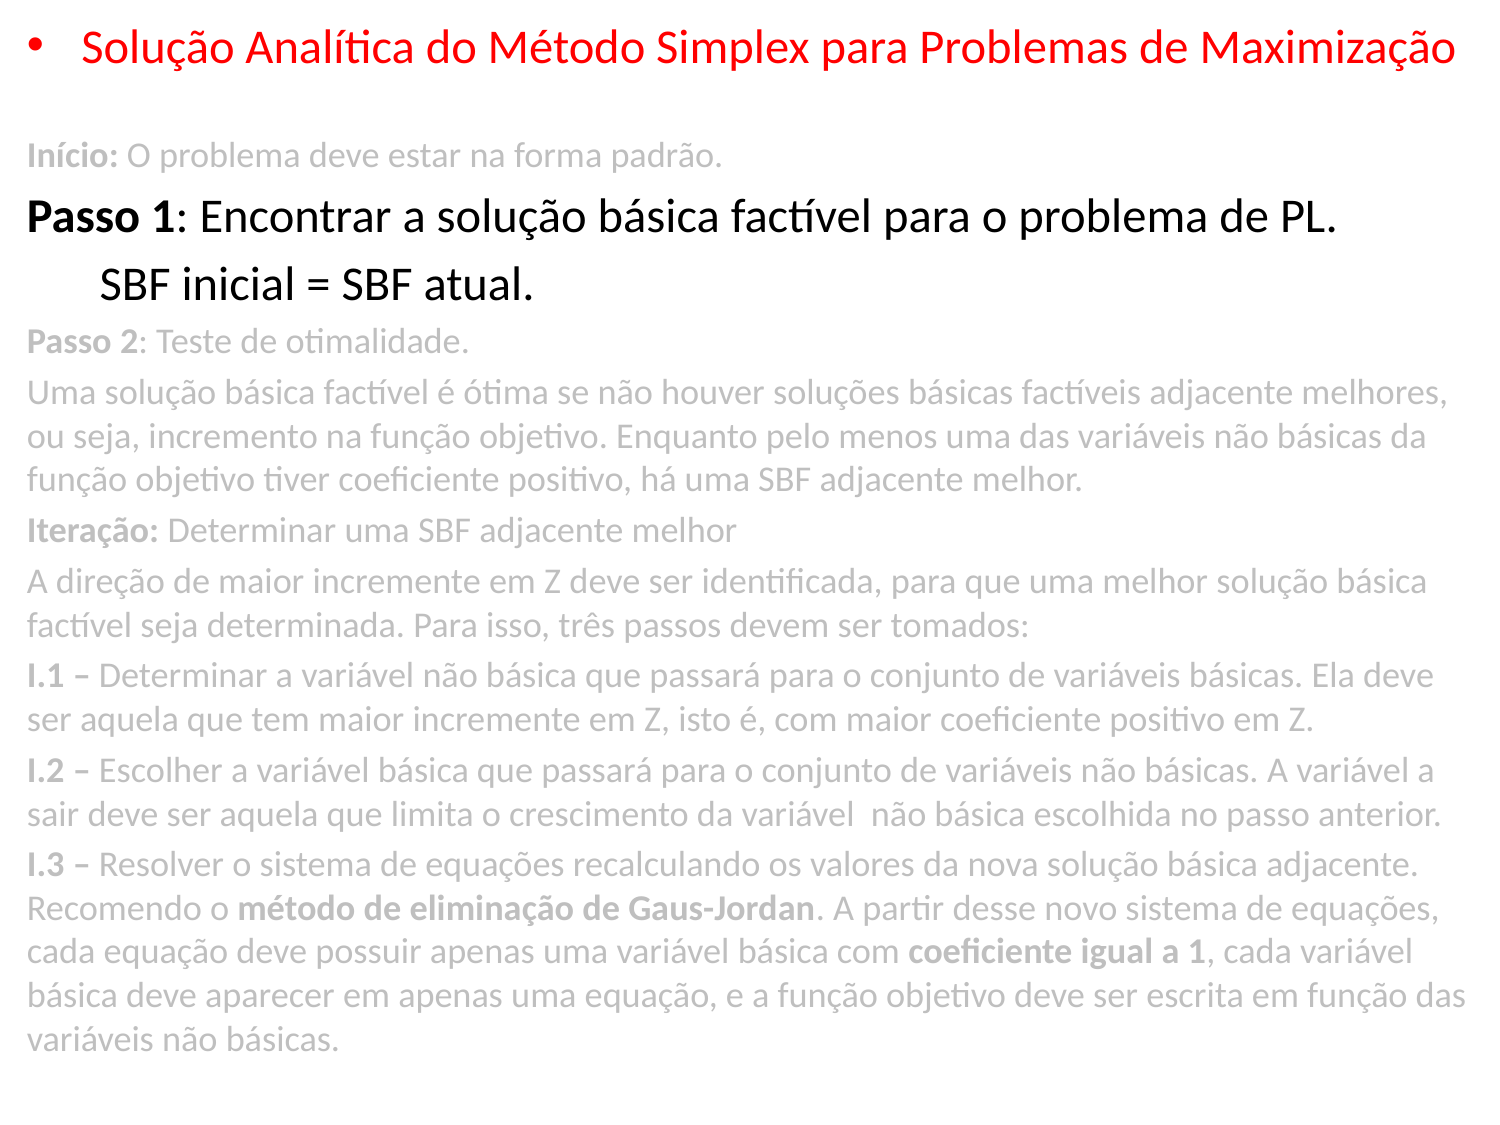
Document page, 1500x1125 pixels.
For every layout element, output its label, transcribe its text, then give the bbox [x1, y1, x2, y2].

list Solução Analítica do Método Simplex para Problemas de Maximização Início: O problema deve estar na forma padrão. Passo 1: Encontrar a solução básica factível para o problema de PL. SBF inicial = SBF atual. Passo 2: Teste de otimalidade. Uma solução básica factível é ótima se não houver soluções básicas factíveis adjacente melhores, ou seja, incremento na função objetivo. Enquanto pelo menos uma das variáveis não básicas da função objetivo tiver coeficiente positivo, há uma SBF adjacente melhor. Iteração: Determinar uma SBF adjacente melhor A direção de maior incremente em Z deve ser identificada, para que uma melhor solução básica factível seja determinada. Para isso, três passos devem ser tomados: I.1 – Determinar a variável não básica que passará para o conjunto de variáveis básicas. Ela deve ser aquela que tem maior incremente em Z, isto é, com maior coeficiente positivo em Z. I.2 – Escolher a variável básica que passará para o conjunto de variáveis não básicas. A variável a sair deve ser aquela que limita o crescimento da variável não básica escolhida no passo anterior. I.3 – Resolver o sistema de equações recalculando os valores da nova solução básica adjacente. Recomendo o método de eliminação de Gaus-Jordan. A partir desse novo sistema de equações, cada equação deve possuir apenas uma variável básica com coeficiente igual a 1, cada variável básica deve aparecer em apenas uma equação, e a função objetivo deve ser escrita em função das variáveis não básicas. [11, 7, 1495, 1121]
